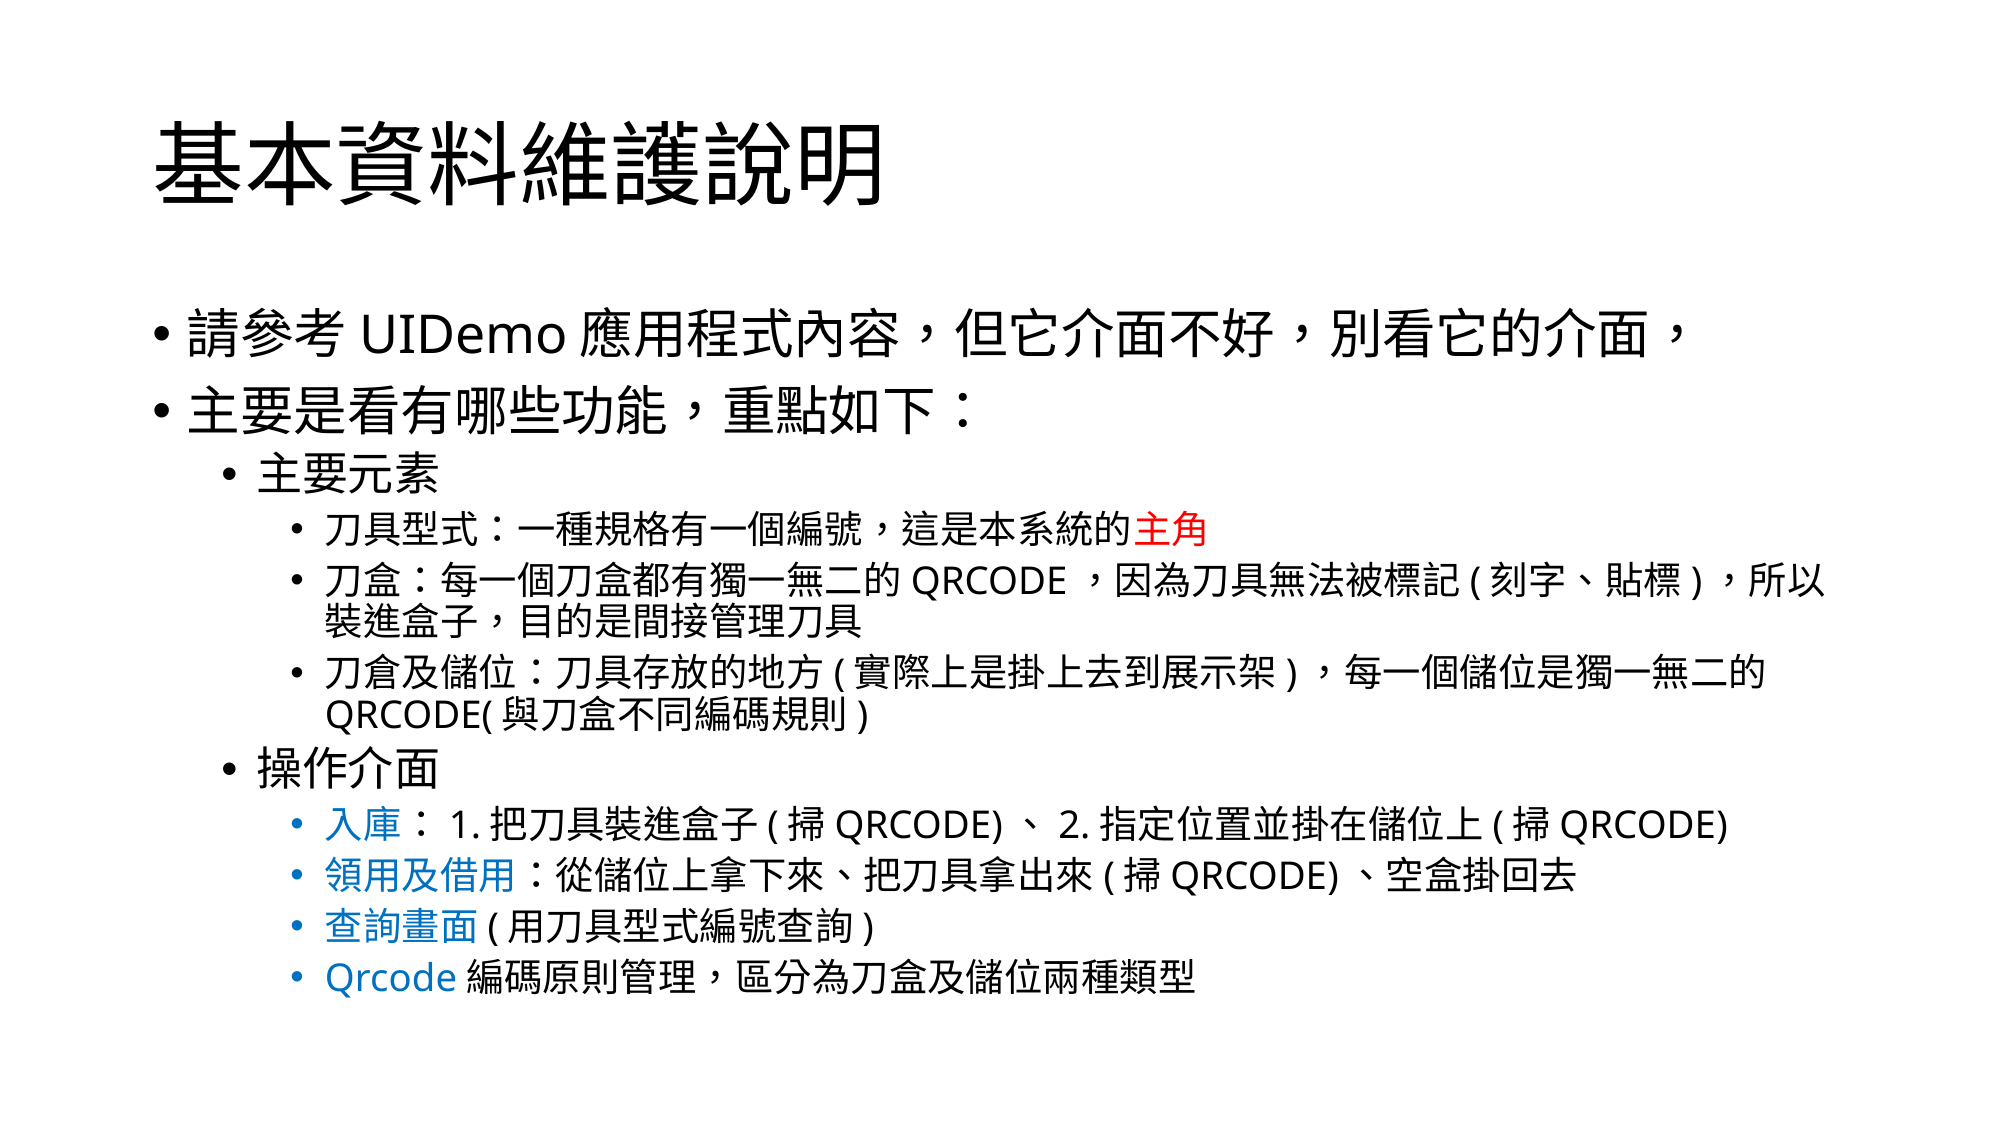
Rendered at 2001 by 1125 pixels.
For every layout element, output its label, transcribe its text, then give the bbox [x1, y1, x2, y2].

list 請參考UIDemo應用程式內容，但它介面不好，別看它的介面， 主要是看有哪些功能，重點如下： 主要元素 刀具型式：一種規格有一個編號，這是本系統的主角 刀盒：每一個刀盒都有獨一無二的QRCODE，因為刀具無法被標記(刻字、貼標)，所以裝進盒子，目的是間接管理刀具 刀倉及儲位：刀具存放的地方(實際上是掛上去到展示架)，每一個儲位是獨一無二的QRCODE(與刀盒不同編碼規則) 操作介面 入庫：1.把刀具裝進盒子(掃QRCODE)、2.指定位置並掛在儲位上(掃QRCODE) 領用及借用：從儲位上拿下來、把刀具拿出來(掃QRCODE)、空盒掛回去 查詢畫面(用刀具型式編號查詢) Qrcode編碼原則管理，區分為刀盒及儲位兩種類型 [137, 299, 1863, 1014]
title 基本資料維護說明 [137, 59, 1863, 278]
